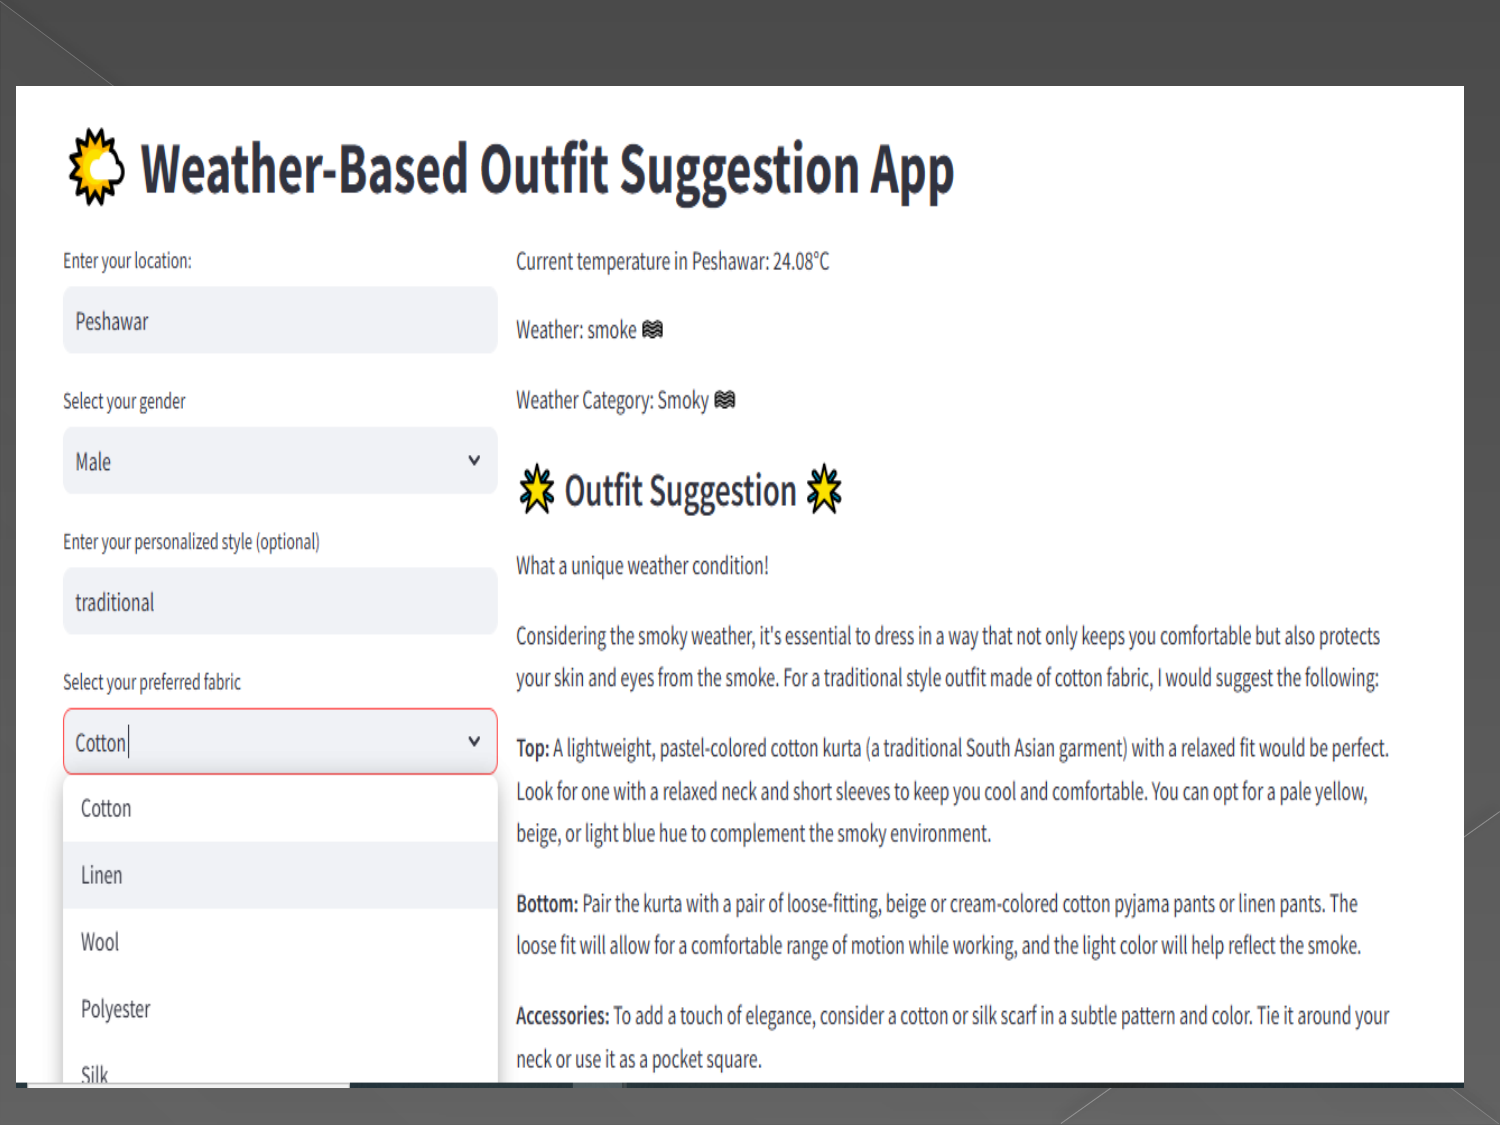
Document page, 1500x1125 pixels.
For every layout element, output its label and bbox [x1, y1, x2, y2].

picture [16, 85, 1464, 1089]
